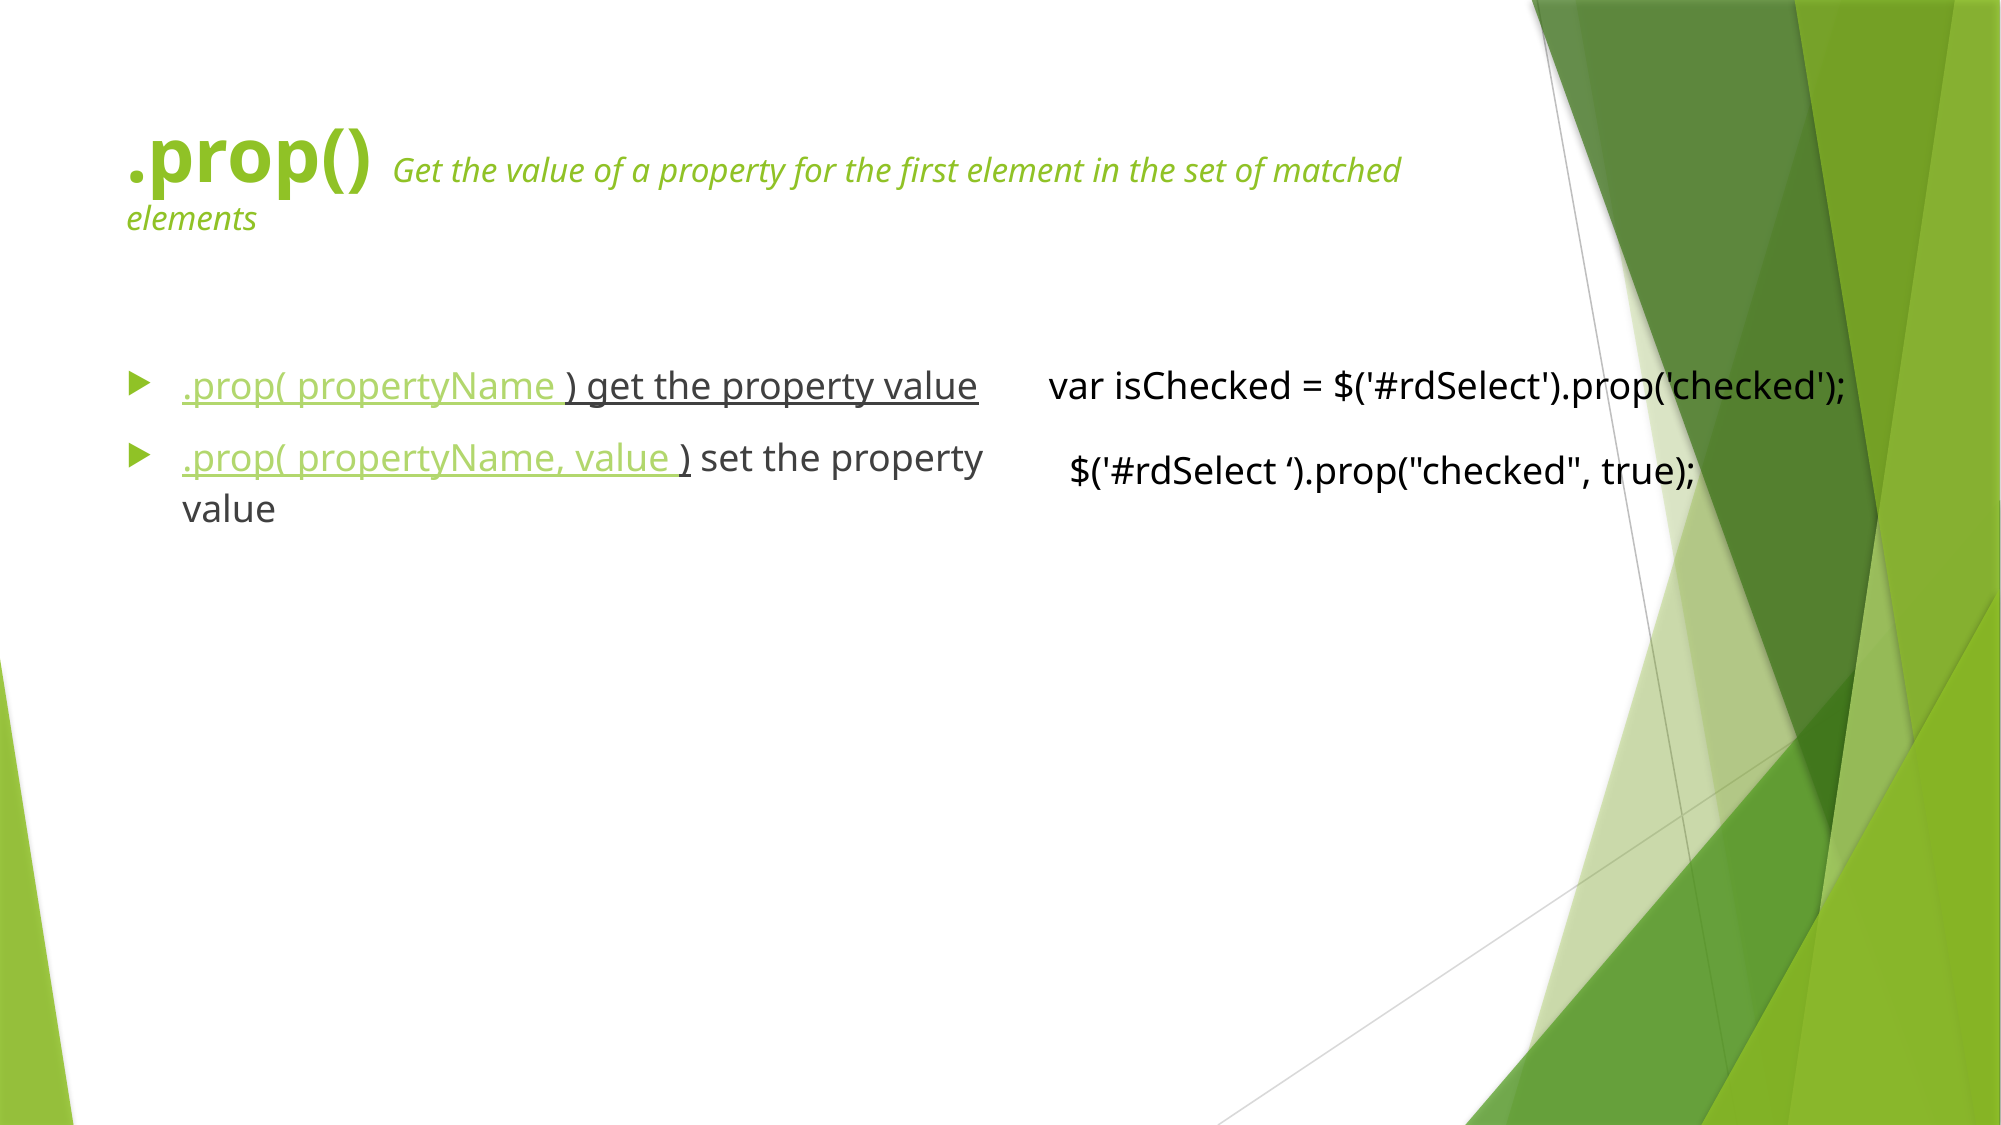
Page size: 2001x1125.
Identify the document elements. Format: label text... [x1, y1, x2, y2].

list .prop( propertyName ) get the property value .prop( propertyName, value ) set the property value [111, 354, 1012, 585]
text_box $('#rdSelect ‘).prop("checked", true); [1044, 439, 1712, 500]
text_box var isChecked = $('#rdSelect').prop('checked'); [1034, 354, 1862, 415]
title .prop() Get the value of a property for the first element in the set of matched elements [111, 99, 1522, 317]
